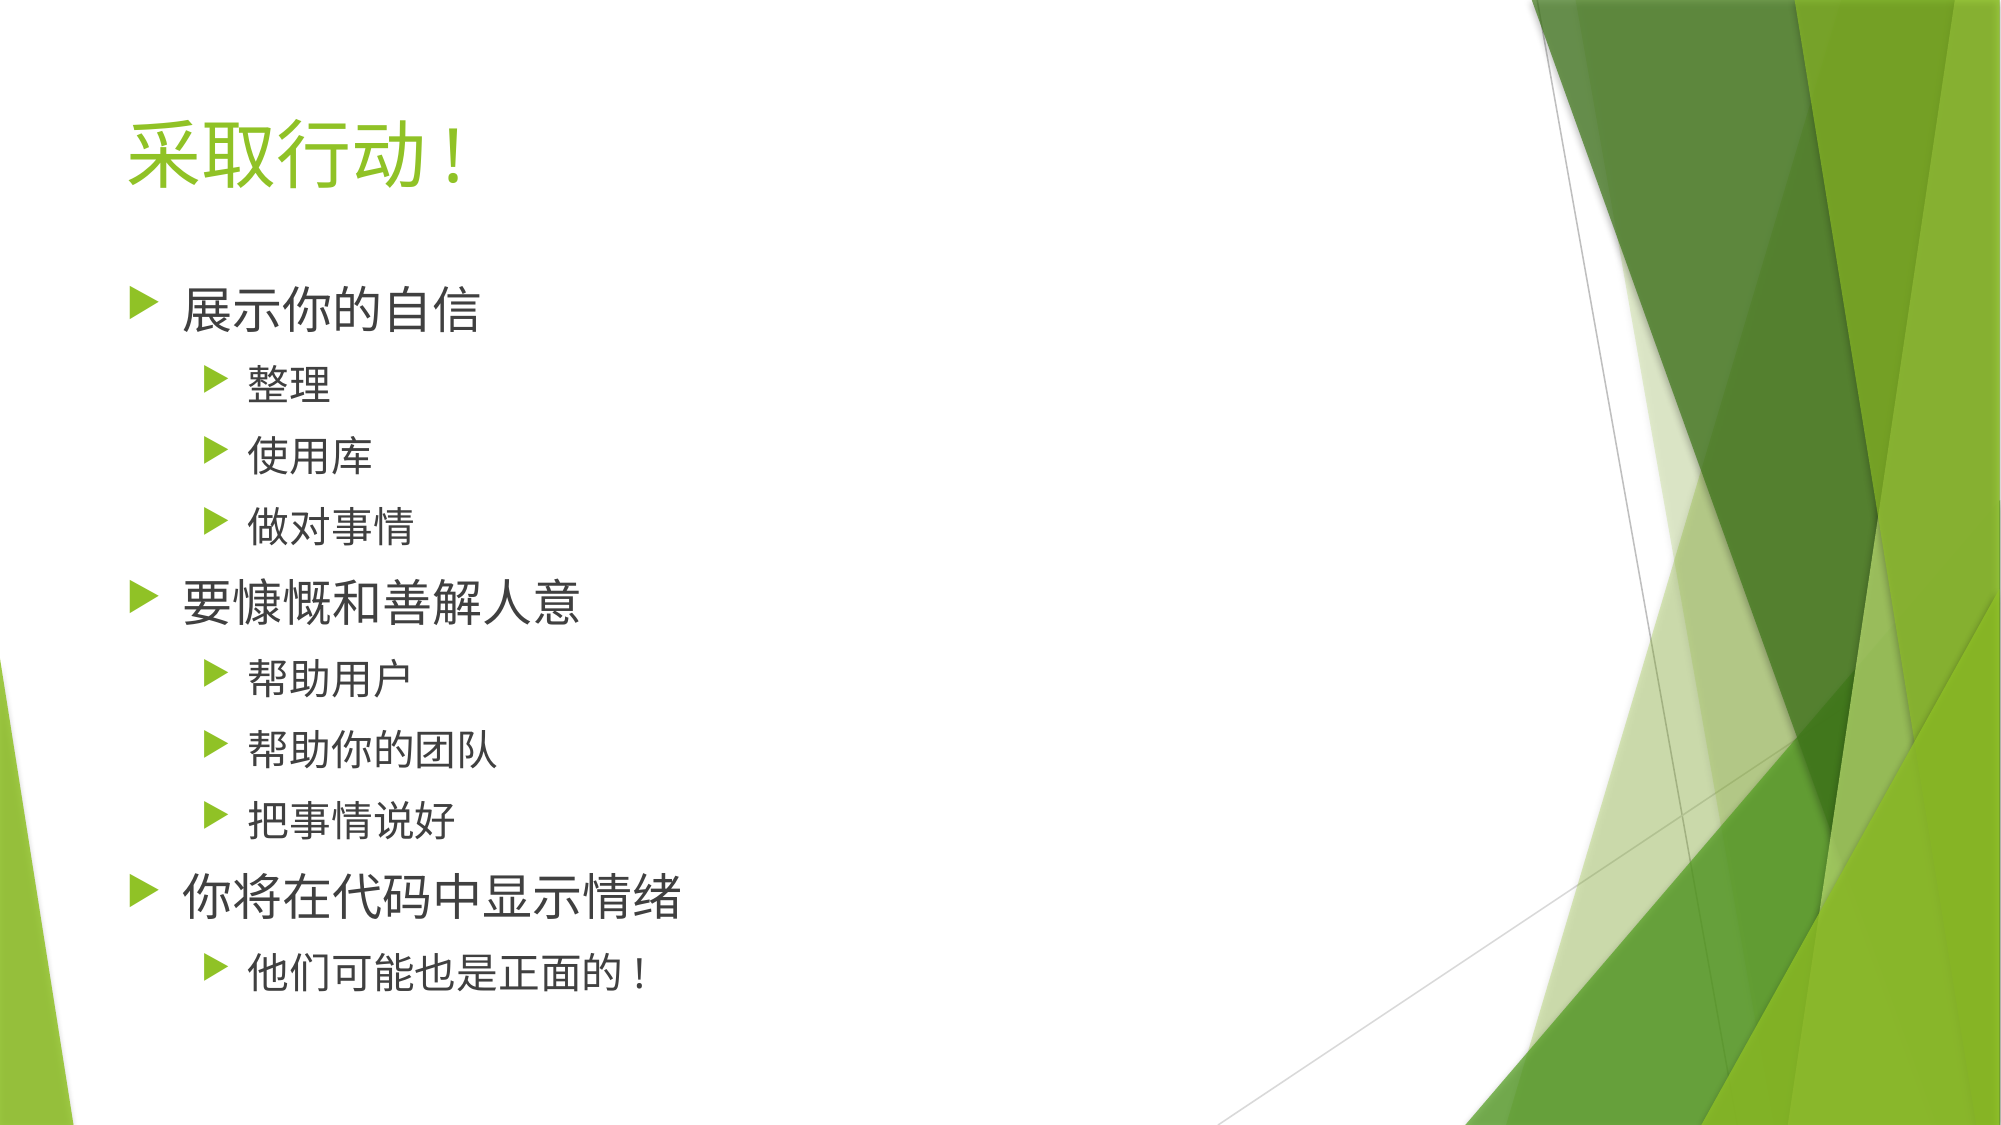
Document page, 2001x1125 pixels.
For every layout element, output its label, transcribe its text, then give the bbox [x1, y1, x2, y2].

title 采取行动! [111, 99, 1522, 270]
list 展示你的自信 整理 使用库 做对事情 要慷慨和善解人意 帮助用户 帮助你的团队 把事情说好 你将在代码中显示情绪 他们可能也是正面的! [111, 270, 1522, 1049]
